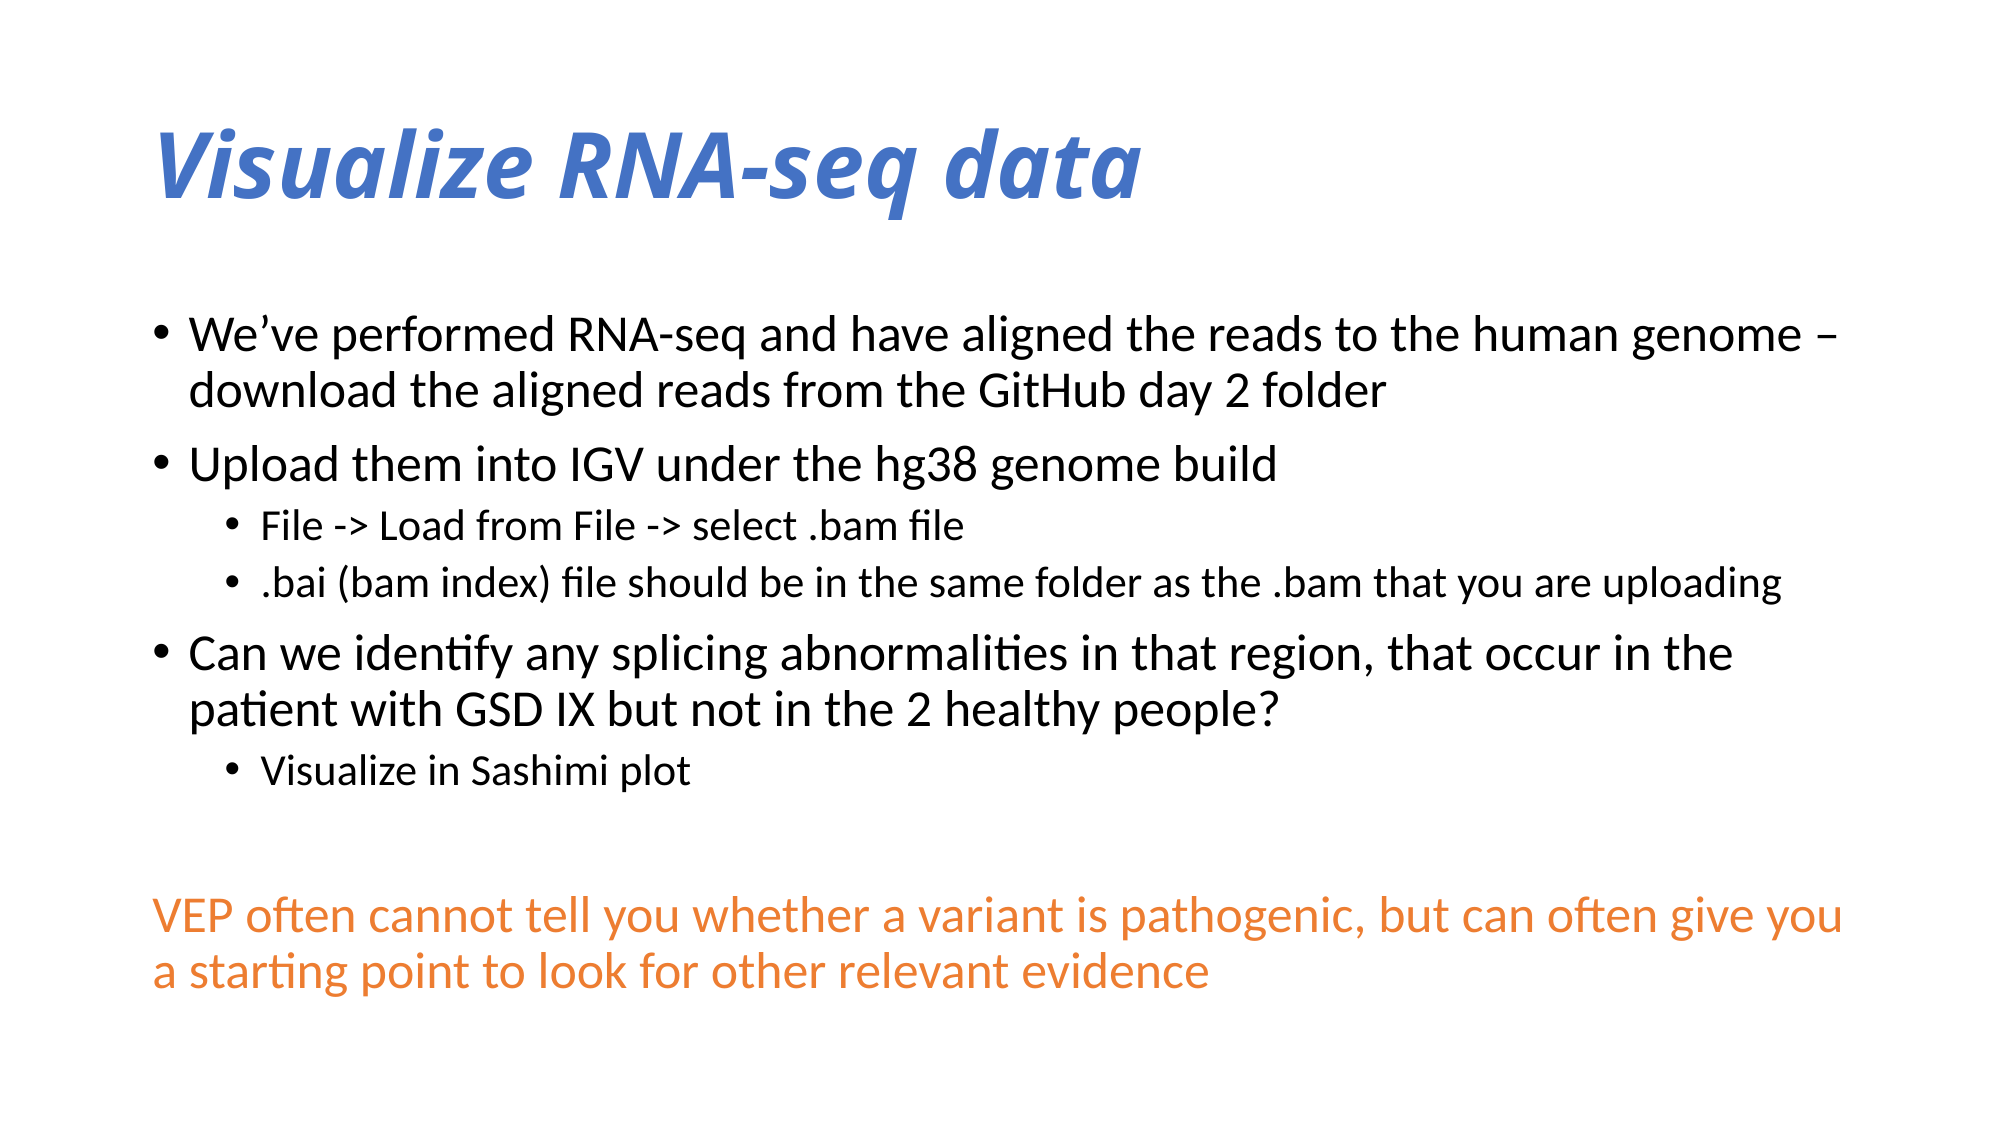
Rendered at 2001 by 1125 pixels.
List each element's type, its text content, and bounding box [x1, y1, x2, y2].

list We’ve performed RNA-seq and have aligned the reads to the human genome – download the aligned reads from the GitHub day 2 folder Upload them into IGV under the hg38 genome build File -> Load from File -> select .bam file .bai (bam index) file should be in the same folder as the .bam that you are uploading Can we identify any splicing abnormalities in that region, that occur in the patient with GSD IX but not in the 2 healthy people? Visualize in Sashimi plot VEP often cannot tell you whether a variant is pathogenic, but can often give you a starting point to look for other relevant evidence [137, 299, 1863, 1014]
title Visualize RNA-seq data [137, 59, 1863, 278]
